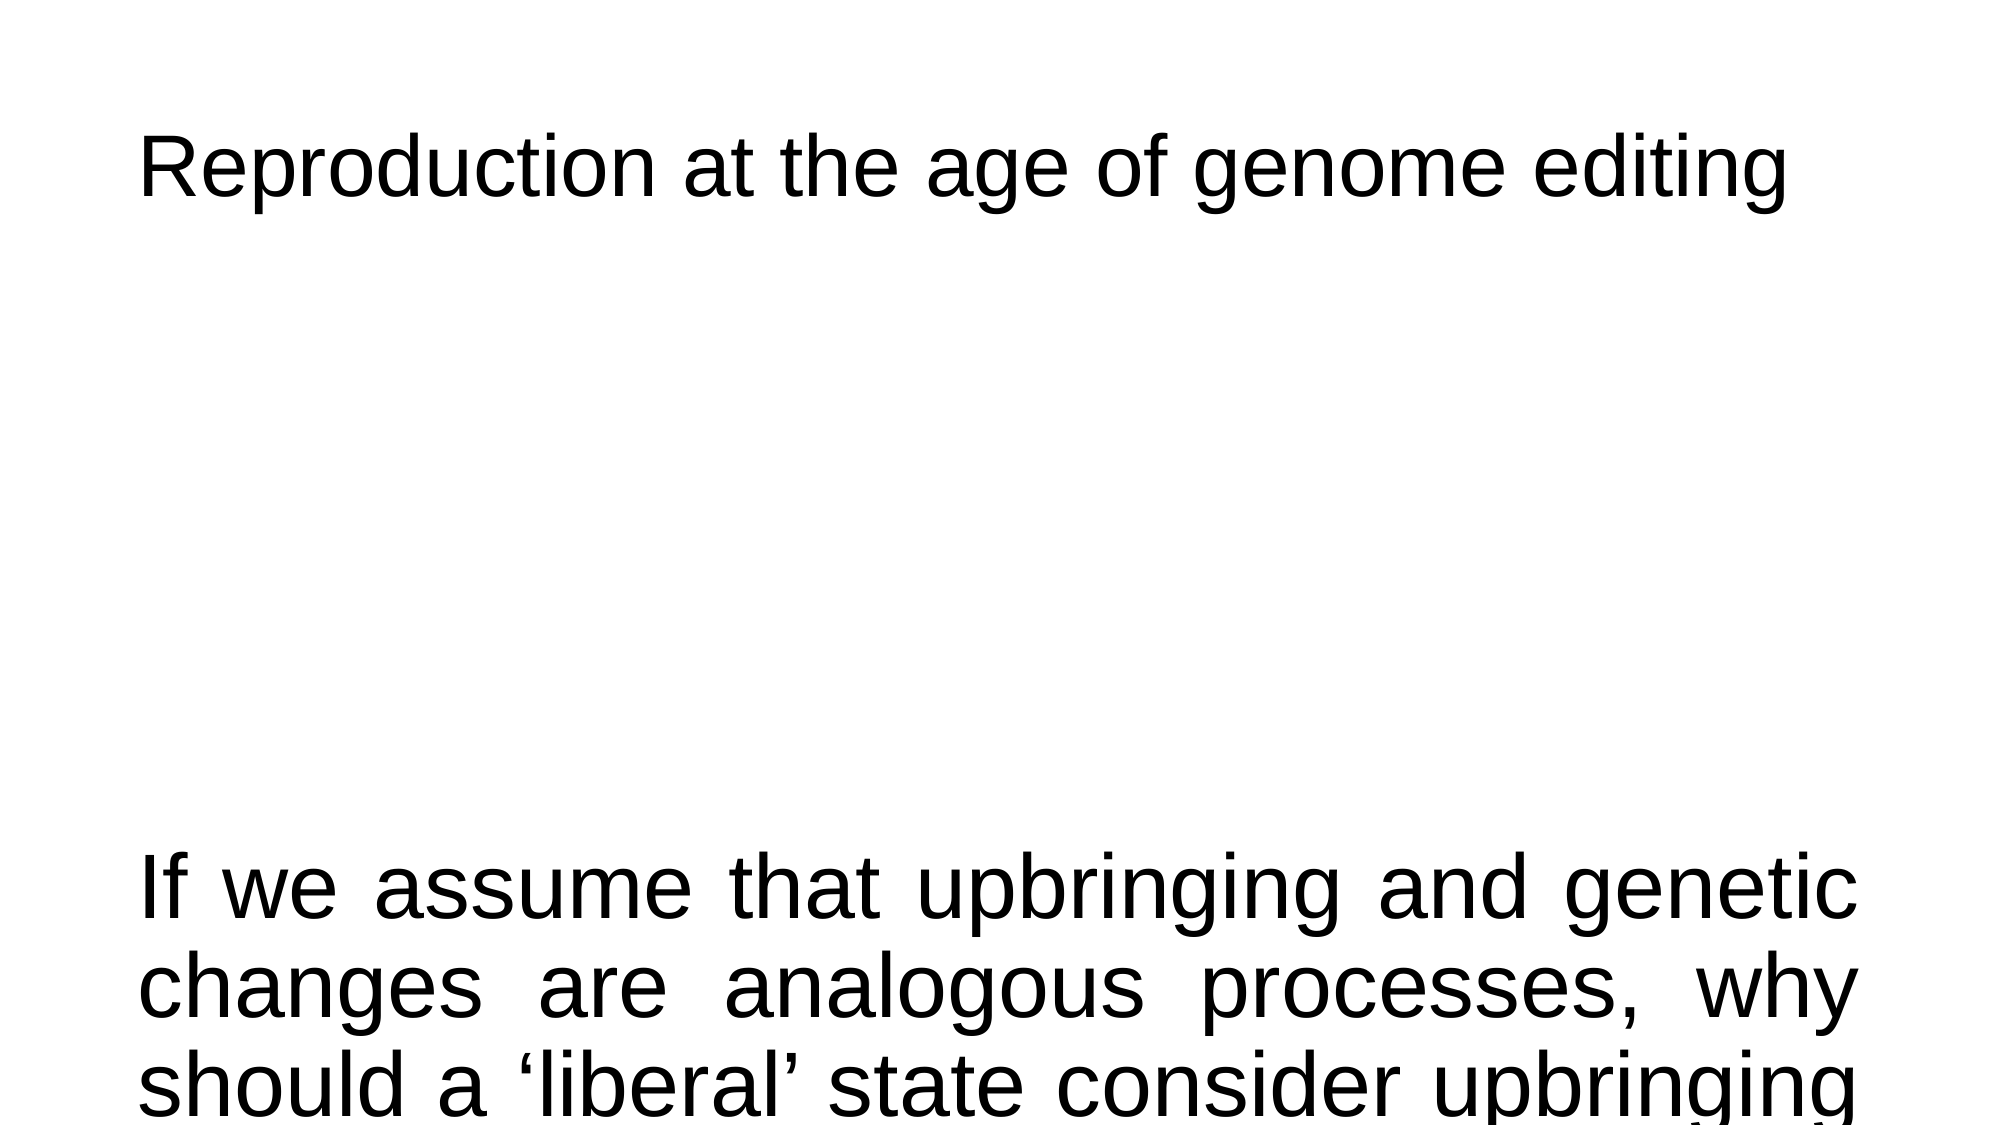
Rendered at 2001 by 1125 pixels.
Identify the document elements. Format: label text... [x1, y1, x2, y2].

title Reproduction at the age of genome editing [137, 59, 1863, 278]
subtitle If we assume that upbringing and genetic changes are analogous processes, why should a ‘liberal’ state consider upbringing obligatory but leave the gene therapies or enhancement completely to their parents? [137, 299, 1863, 1014]
